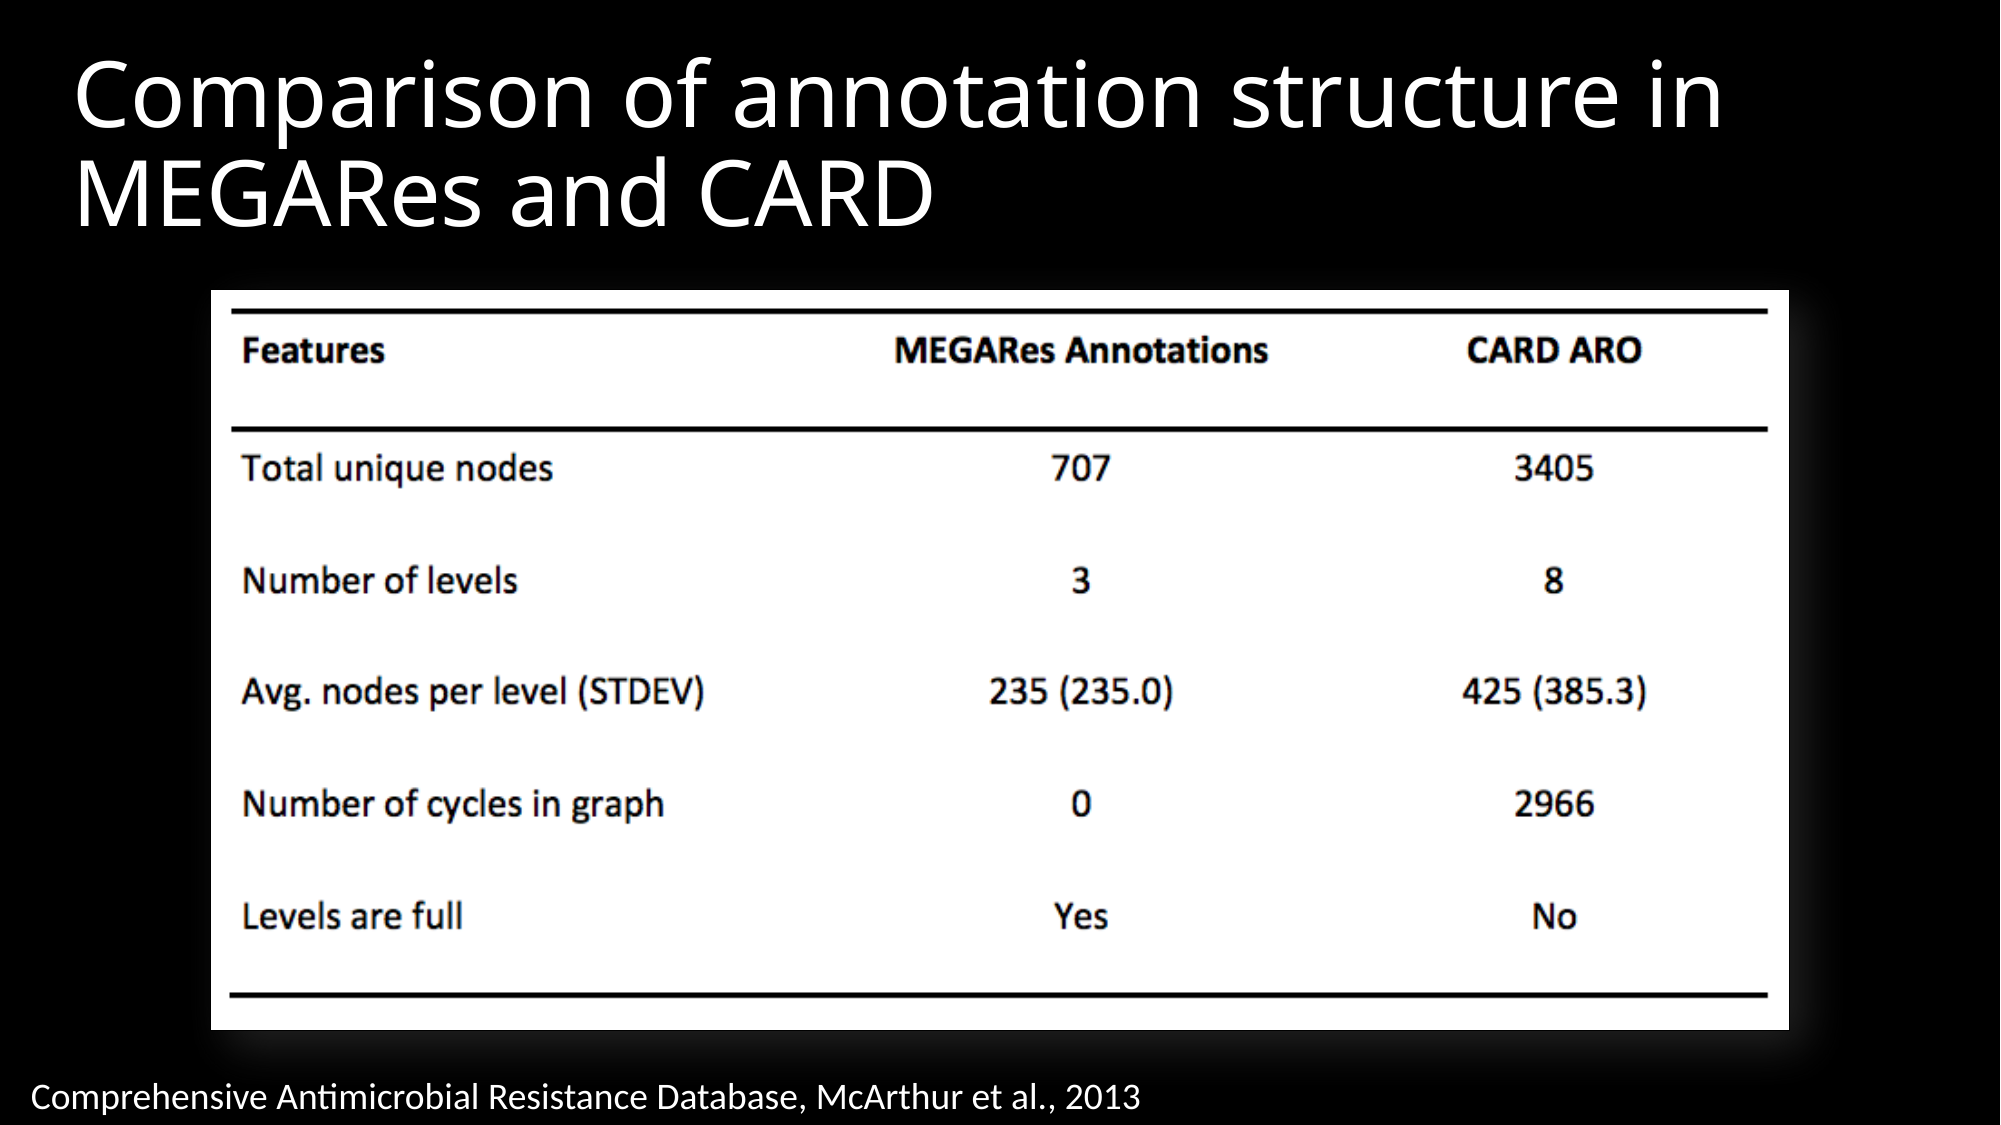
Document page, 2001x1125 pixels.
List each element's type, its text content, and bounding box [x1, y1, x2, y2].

text_box Comprehensive Antimicrobial Resistance Database, McArthur et al., 2013 [16, 1064, 1158, 1125]
picture [210, 289, 1790, 1031]
title Comparison of annotation structure in MEGARes and CARD [57, 38, 1940, 256]
